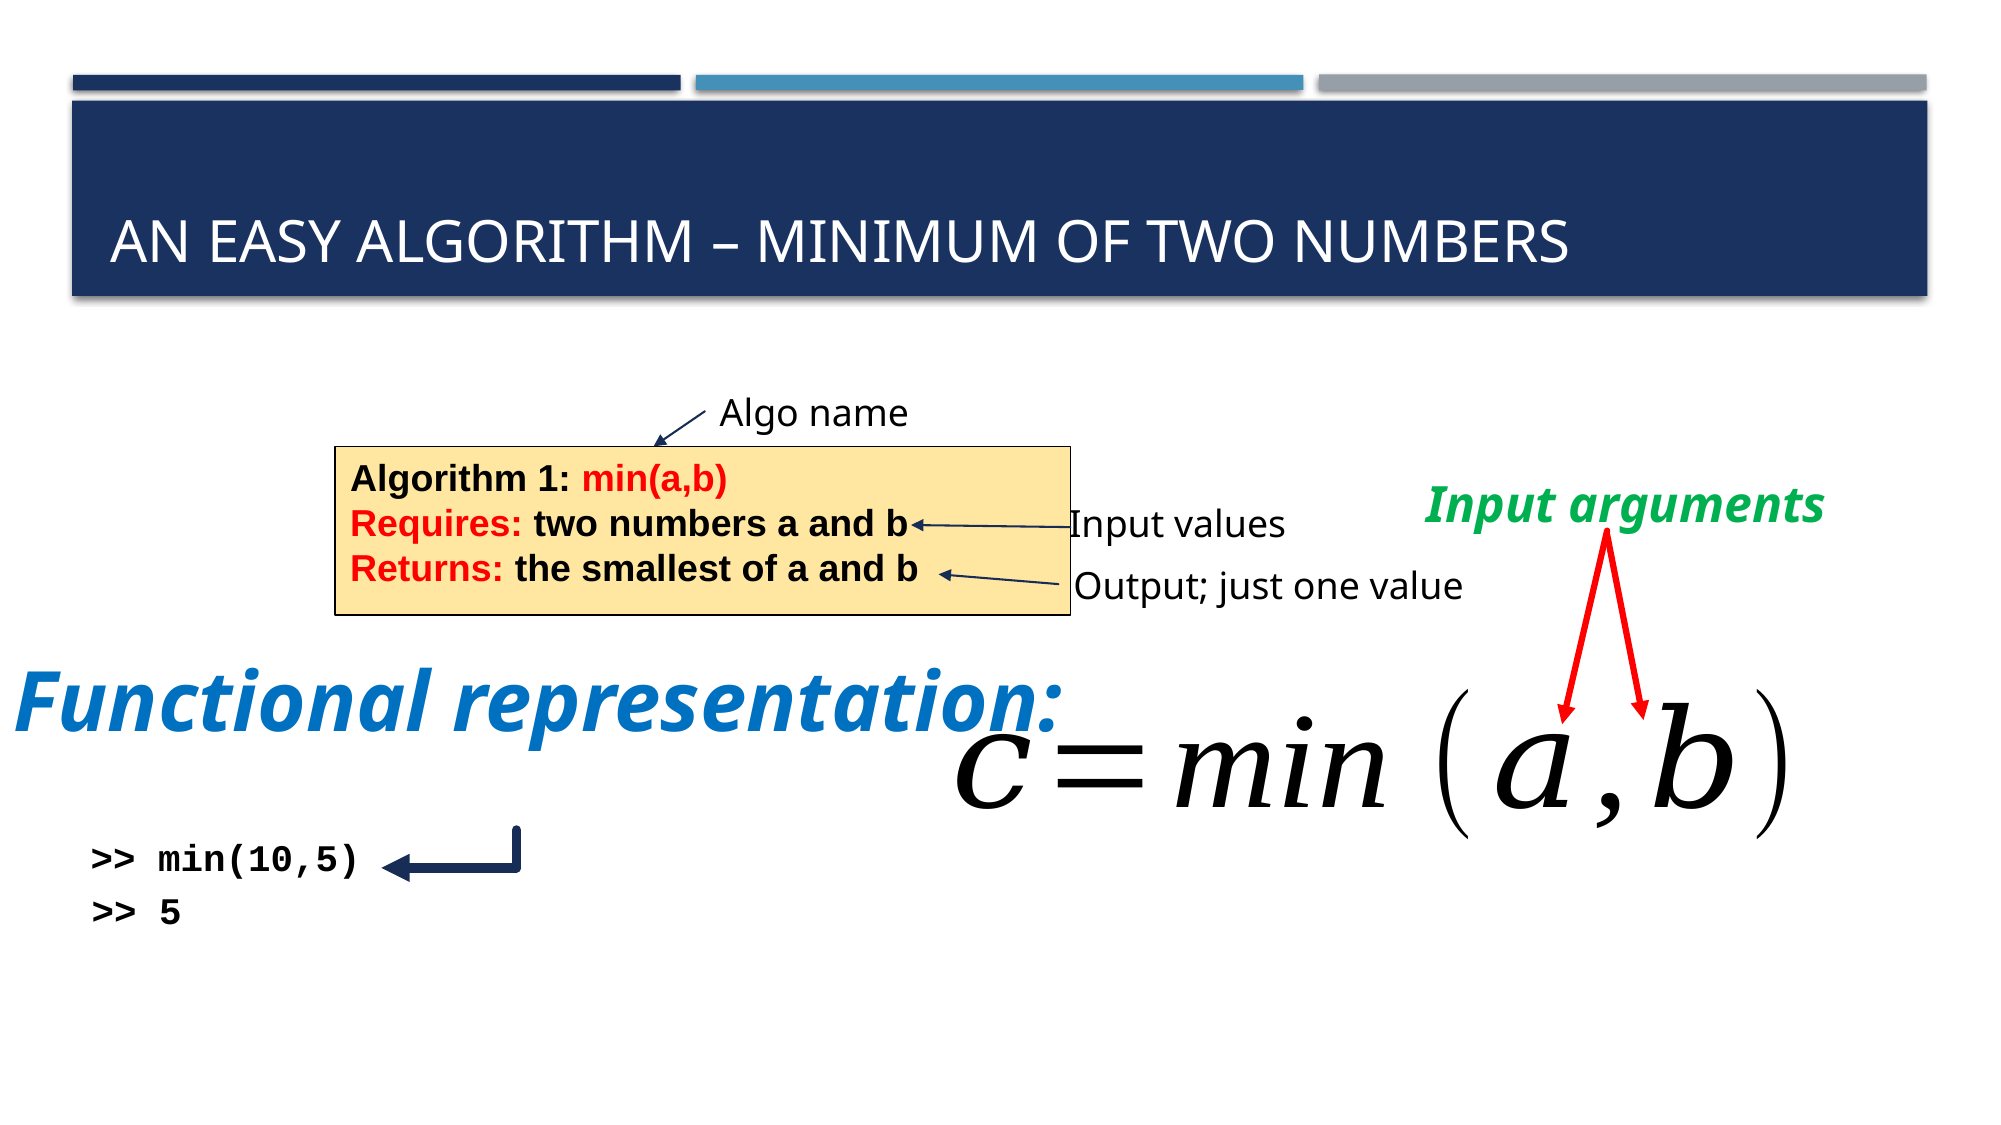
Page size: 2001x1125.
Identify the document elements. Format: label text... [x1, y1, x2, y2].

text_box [938, 573, 1085, 586]
text_box Input arguments [1411, 464, 1842, 540]
title An easy algorithm – minimum of two numbers [95, 115, 1905, 282]
text_box Algo name [704, 381, 925, 442]
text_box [1606, 534, 1644, 721]
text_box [910, 524, 1071, 528]
text_box Functional representation: [0, 640, 1078, 756]
text_box Output; just one value [1058, 554, 1479, 614]
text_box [653, 411, 719, 447]
text_box >> 5 [76, 879, 197, 940]
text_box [1561, 530, 1608, 725]
text_box Algorithm 1: min(a,b) Requires: two numbers a and b Returns: the smallest of a and b [335, 446, 1071, 615]
text_box Input values [1053, 492, 1302, 553]
text_box >> min(10,5) [75, 827, 376, 887]
